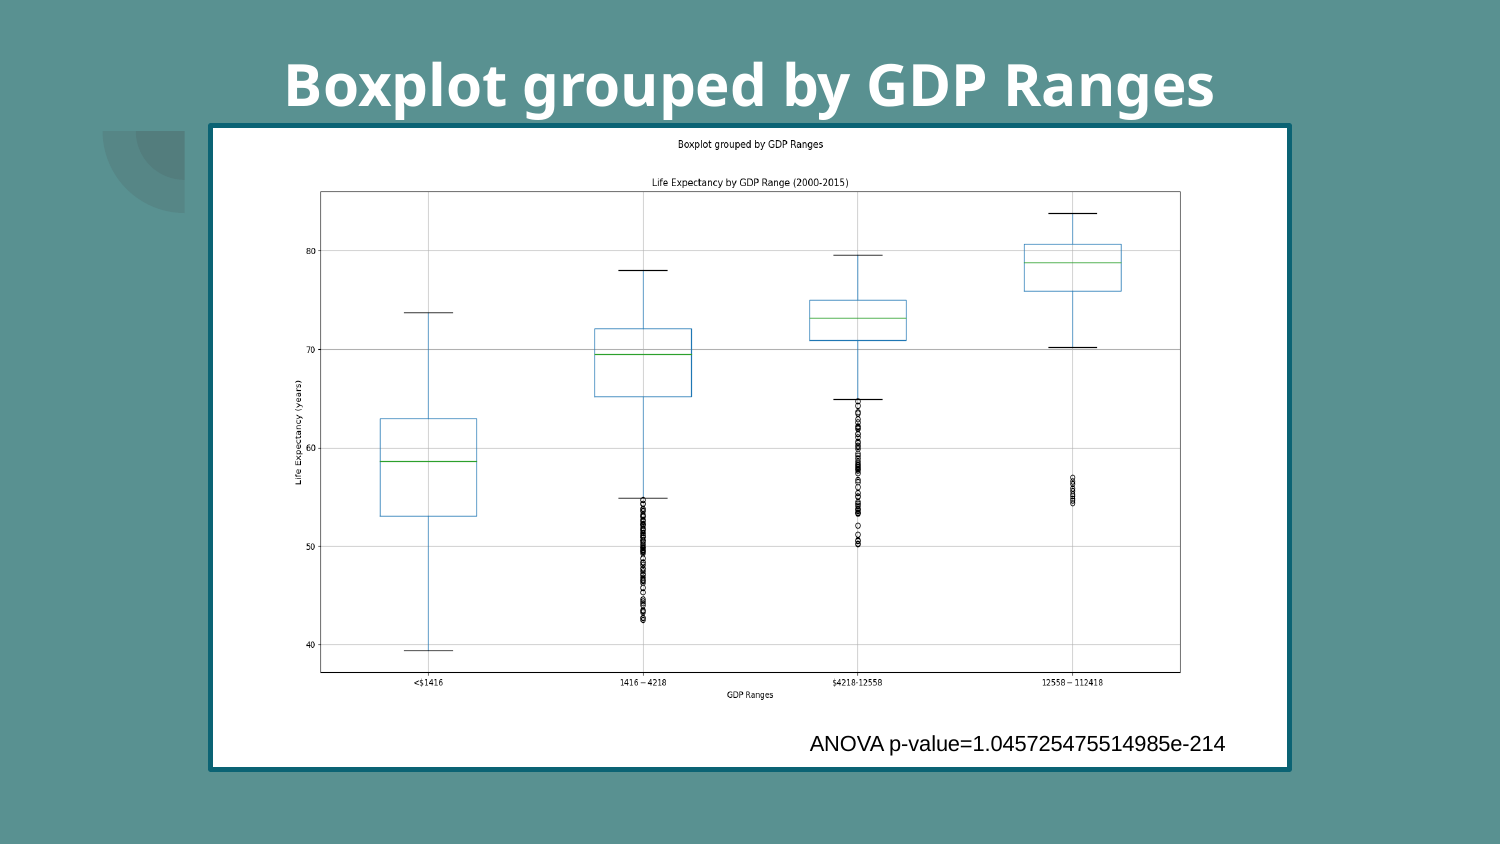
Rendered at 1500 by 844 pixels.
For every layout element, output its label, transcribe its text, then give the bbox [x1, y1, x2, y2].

picture [212, 127, 1288, 768]
text_box Boxplot grouped by GDP Ranges [254, 32, 1246, 113]
